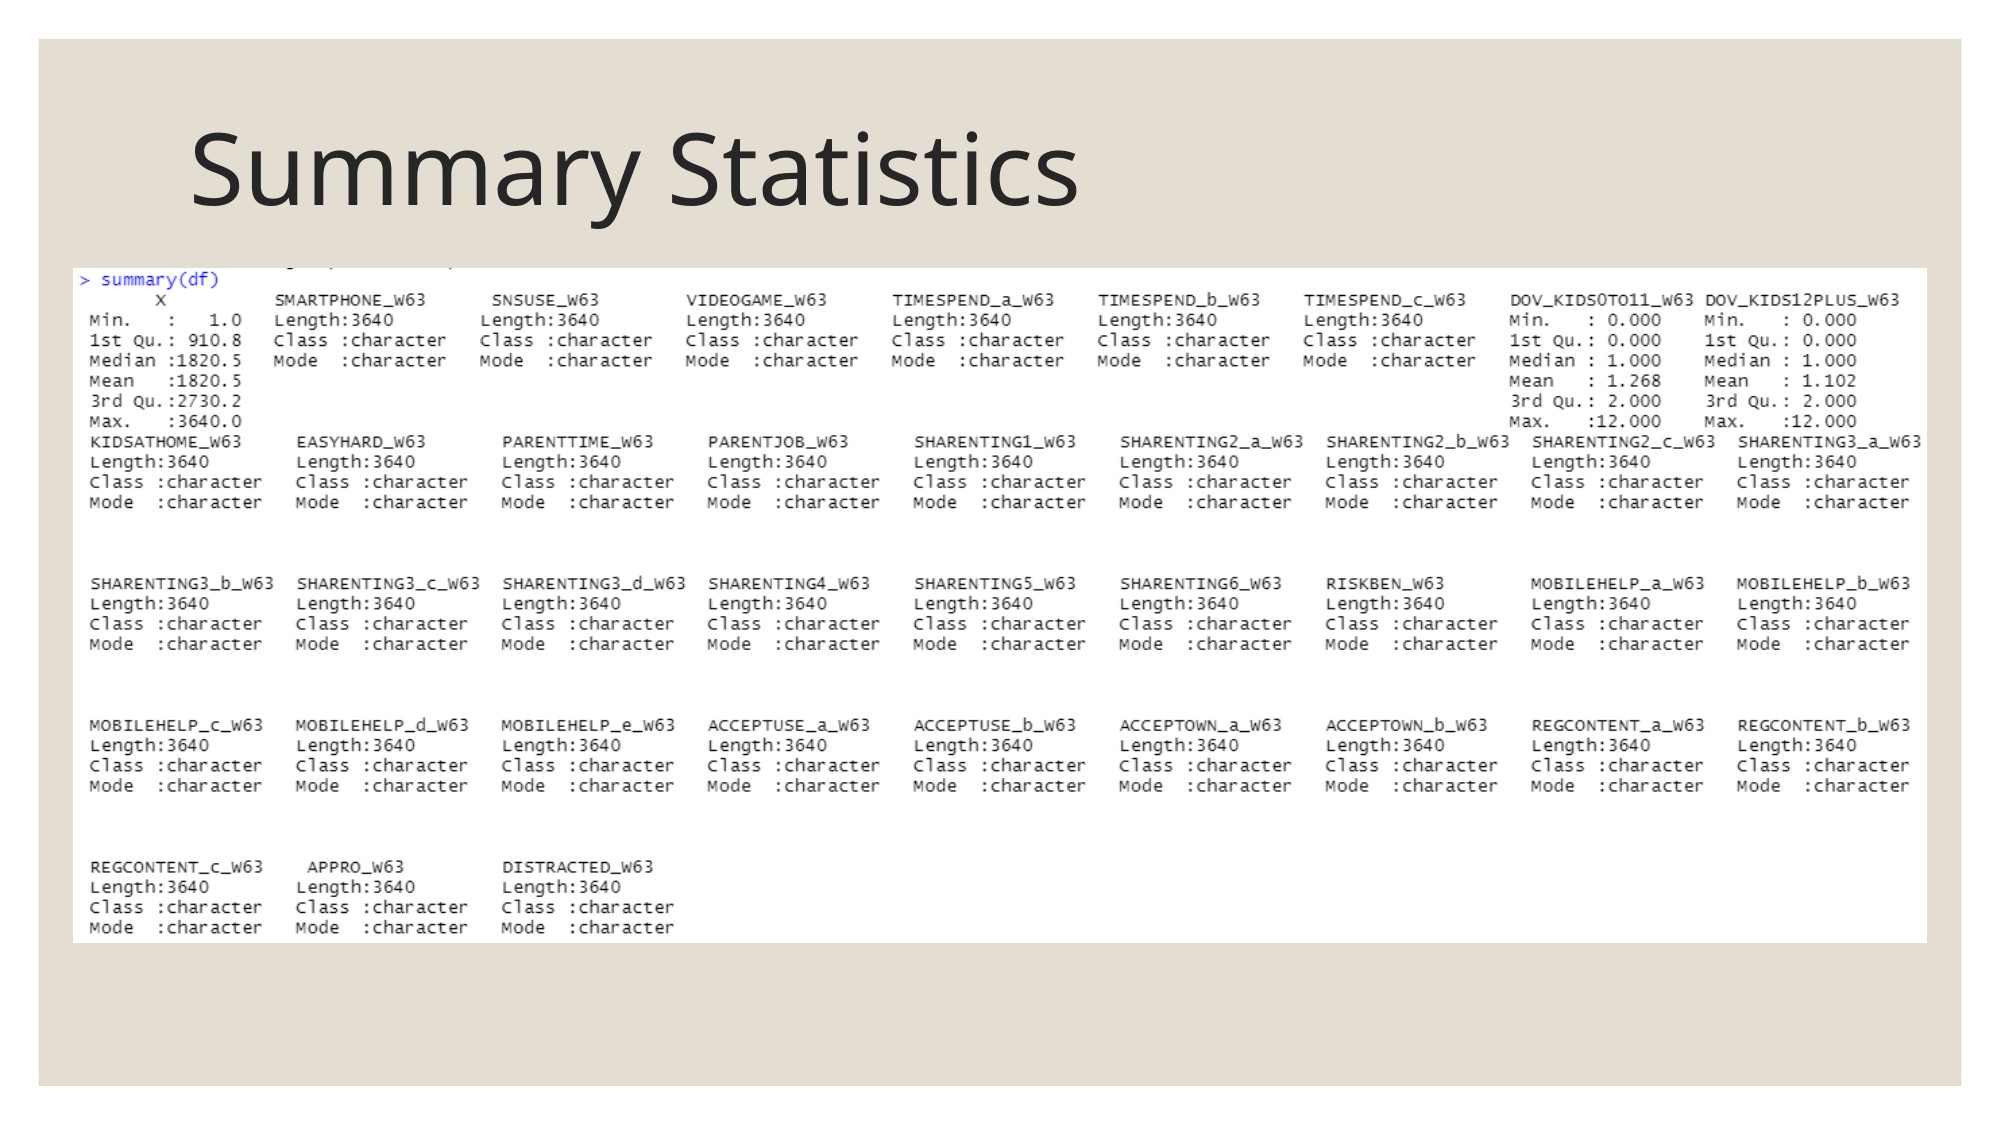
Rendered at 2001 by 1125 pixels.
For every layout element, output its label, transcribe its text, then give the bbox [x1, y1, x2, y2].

title Summary Statistics [174, 105, 1825, 242]
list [73, 268, 1927, 943]
